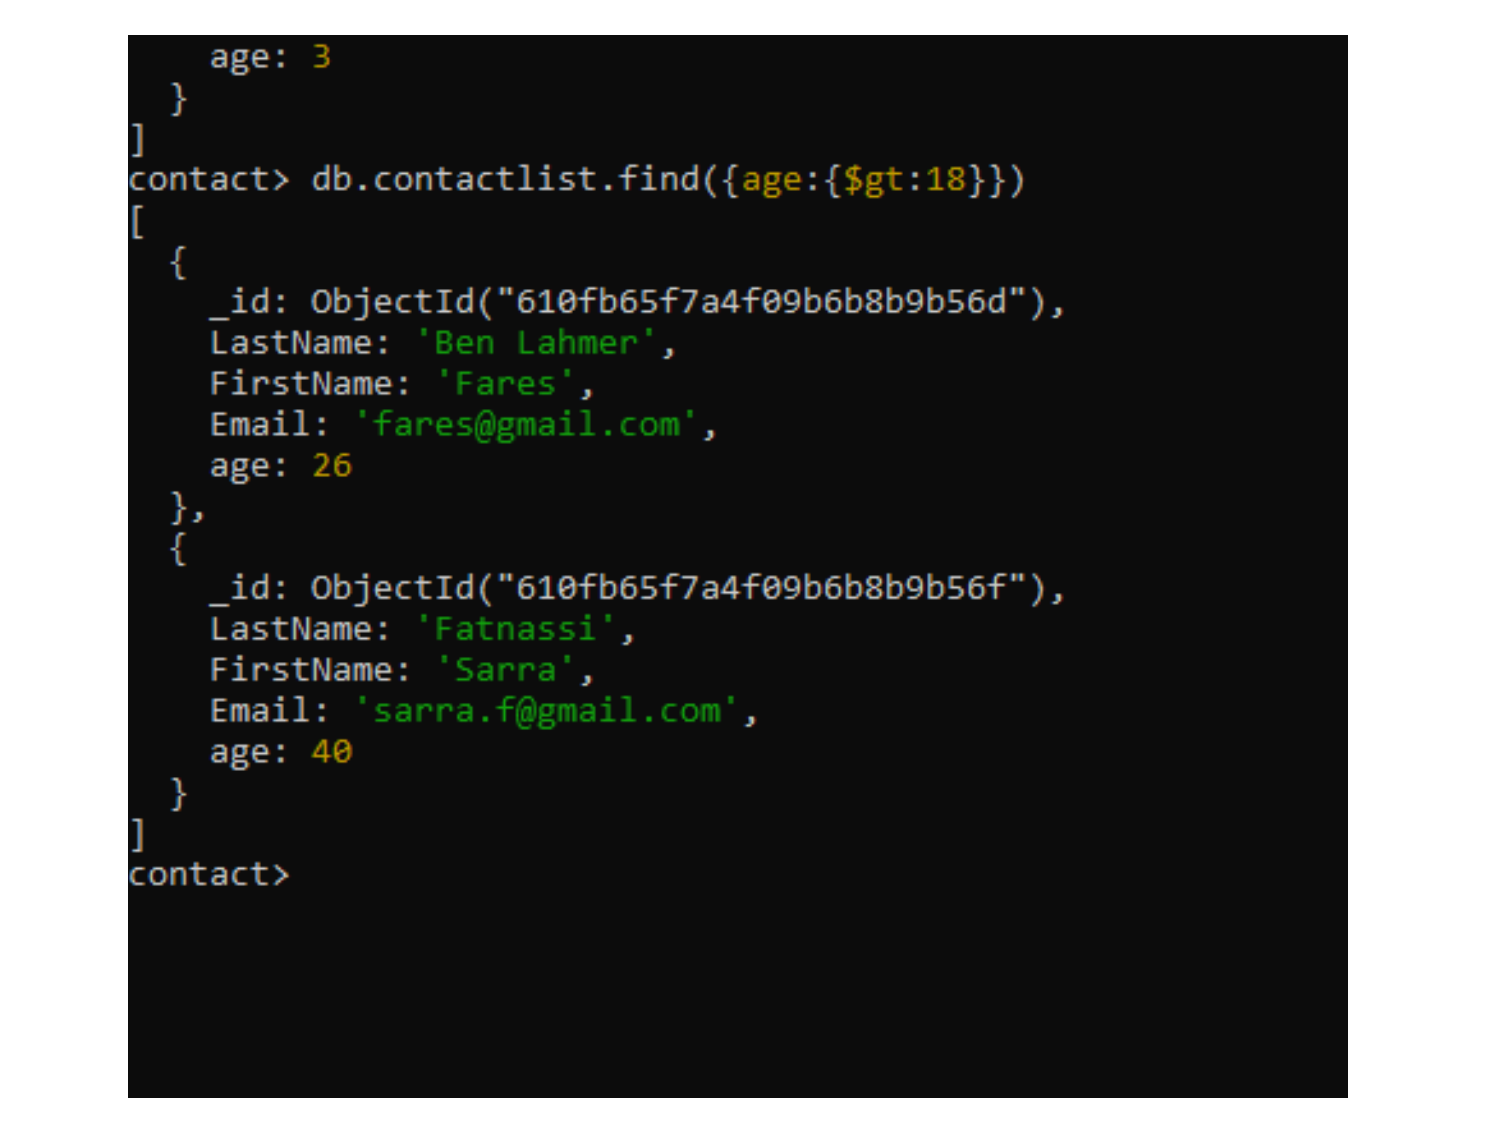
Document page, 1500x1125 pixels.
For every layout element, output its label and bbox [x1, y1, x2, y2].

list [128, 34, 1348, 1099]
